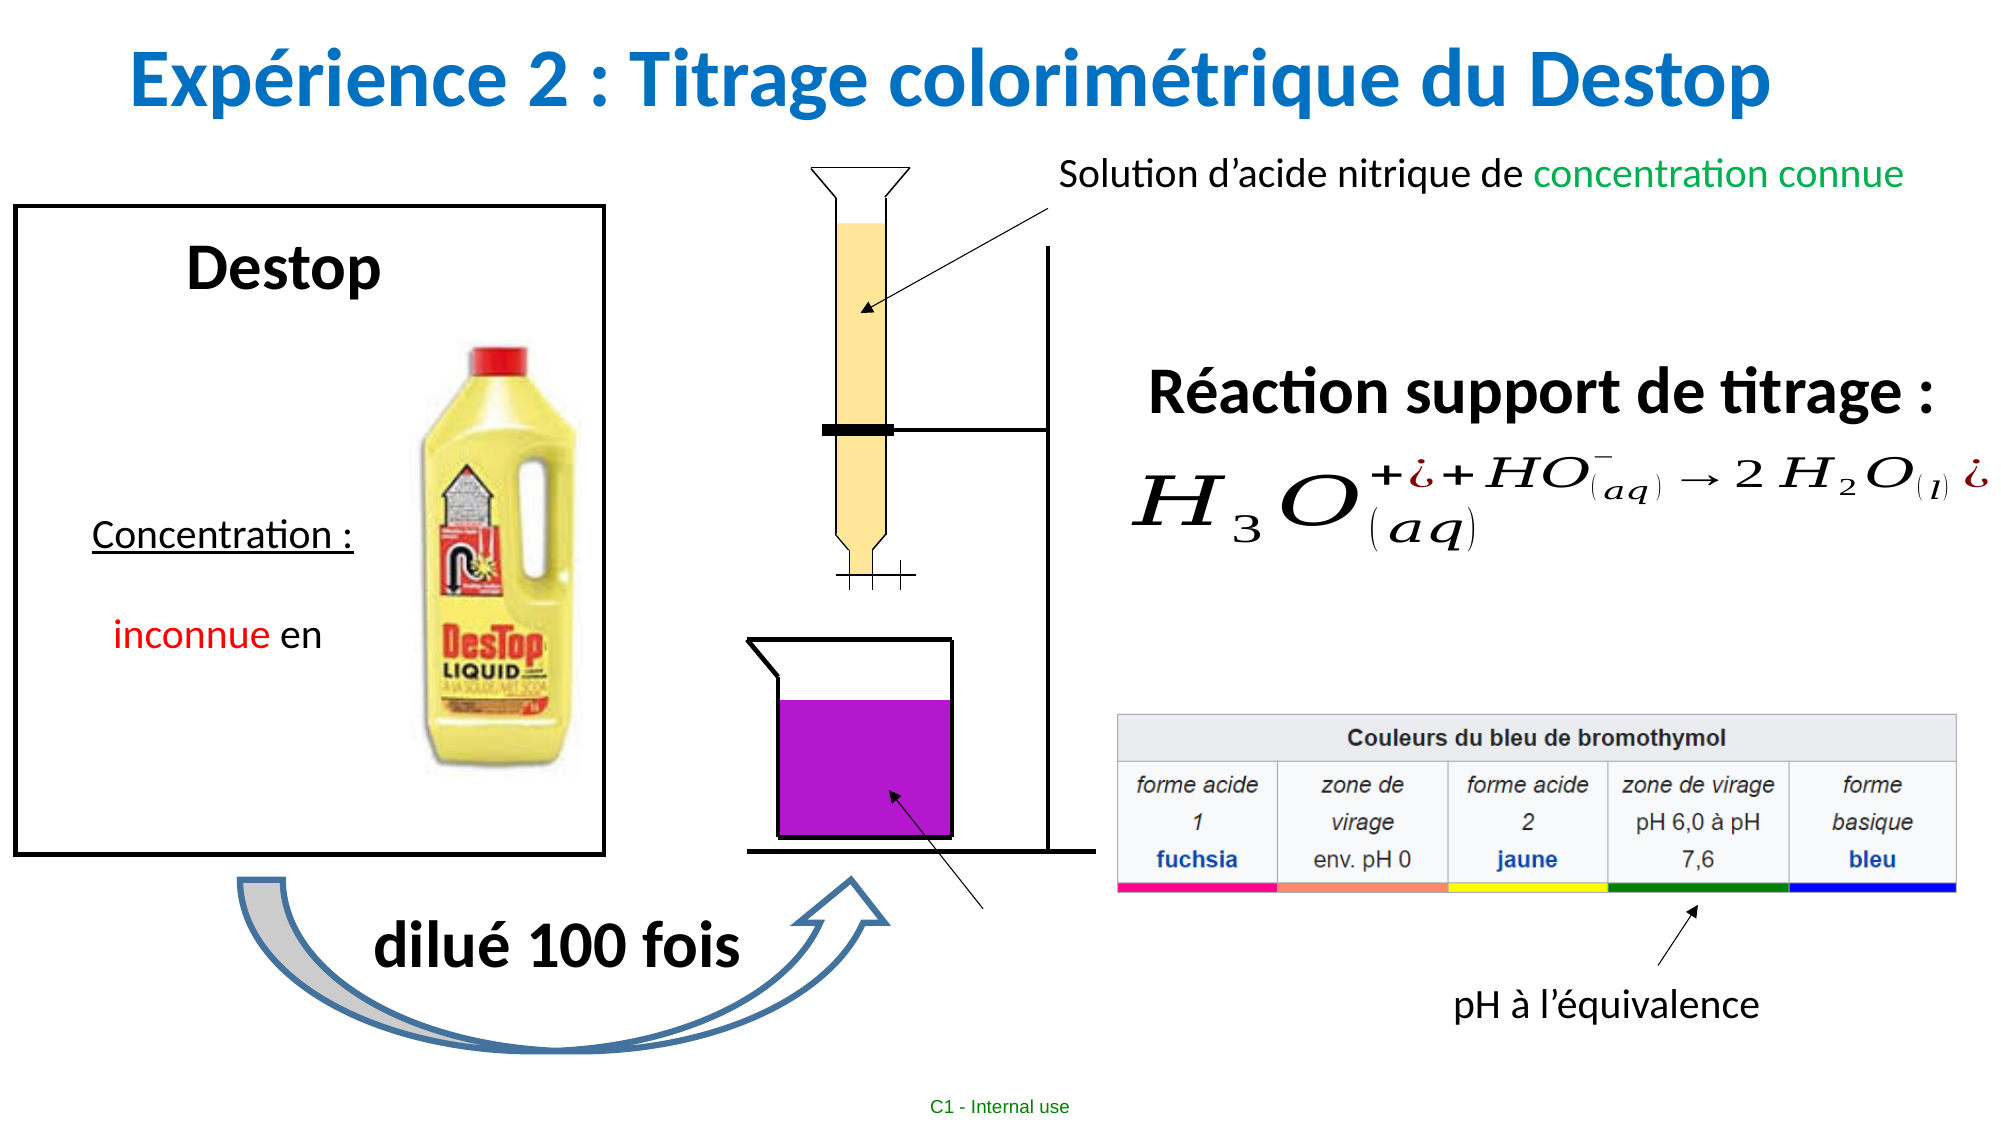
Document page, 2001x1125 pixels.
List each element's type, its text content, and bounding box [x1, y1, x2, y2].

text_box [238, 878, 809, 1053]
text_box Réaction support de titrage : [1133, 339, 2000, 435]
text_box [810, 168, 911, 591]
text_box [746, 639, 952, 838]
text_box [833, 878, 863, 893]
picture [407, 340, 592, 779]
text_box pH à l’équivalence [1409, 968, 1824, 1034]
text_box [1657, 904, 1698, 966]
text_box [860, 208, 1048, 314]
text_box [888, 790, 983, 909]
text_box Destop [171, 215, 586, 311]
picture [1099, 700, 1974, 909]
text_box [15, 205, 605, 855]
text_box dilué 100 fois [358, 893, 1264, 988]
text_box Expérience 2 : Titrage colorimétrique du Destop [15, 16, 1888, 131]
